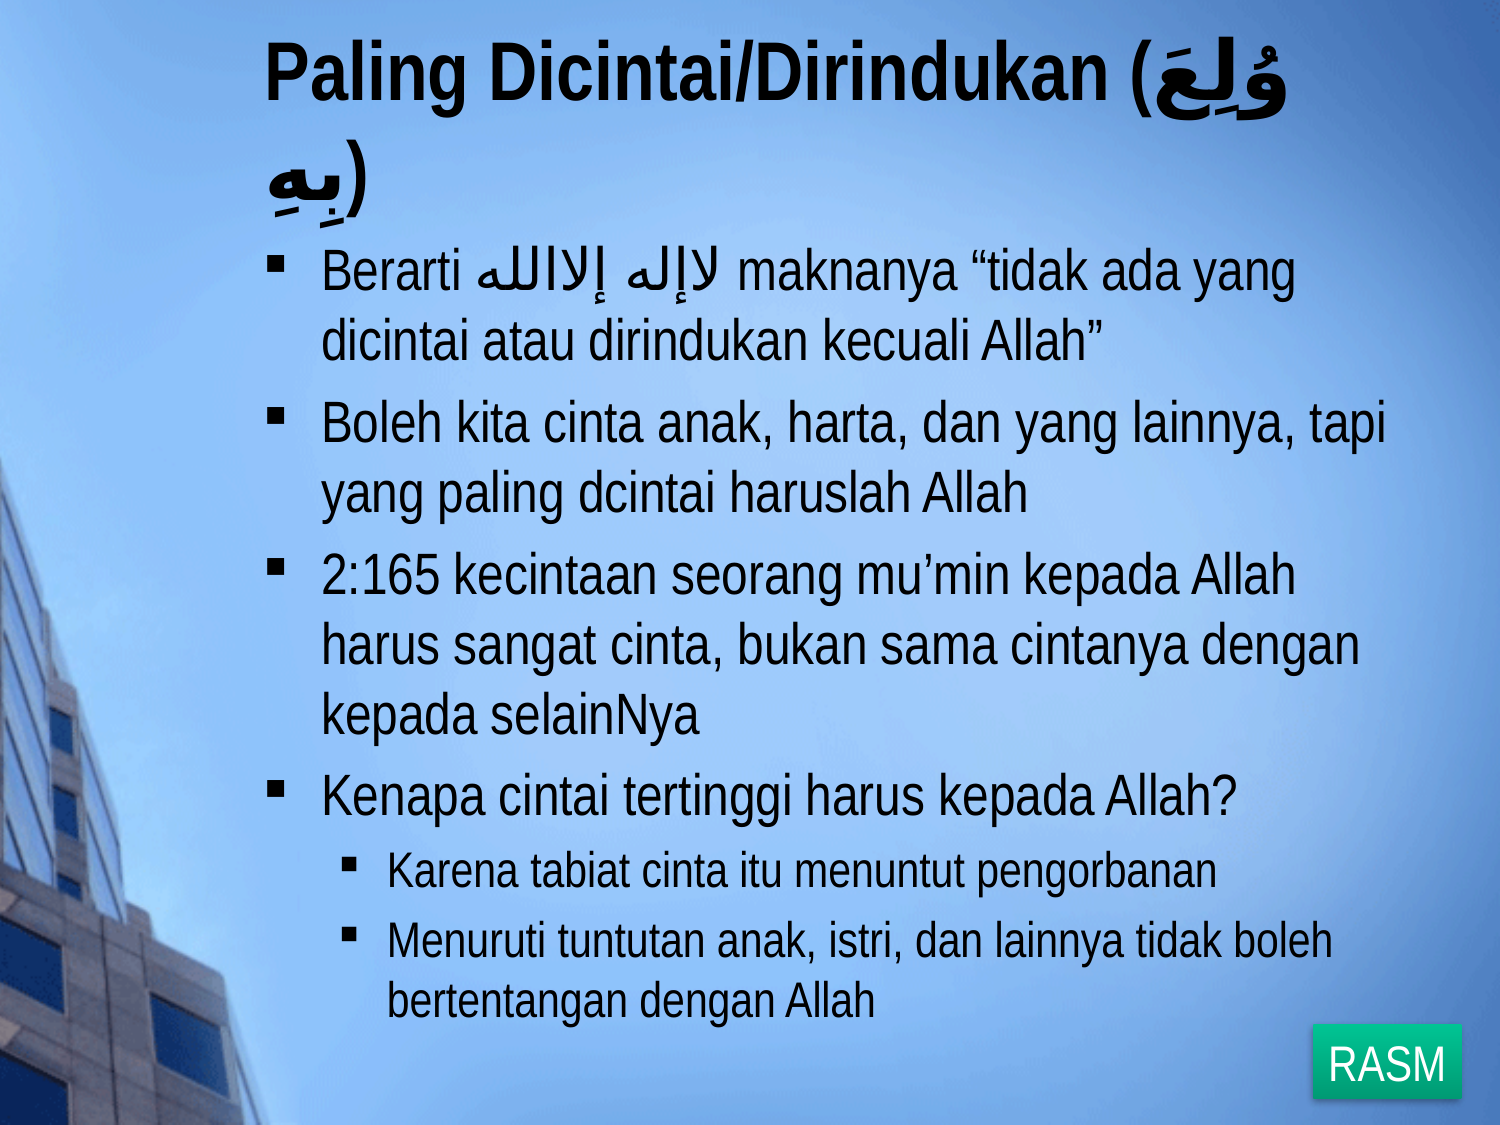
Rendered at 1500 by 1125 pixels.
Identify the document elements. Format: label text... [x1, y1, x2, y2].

list Berarti لاإله إلاالله maknanya “tidak ada yang dicintai atau dirindukan kecuali Allah” Boleh kita cinta anak, harta, dan yang lainnya, tapi yang paling dcintai haruslah Allah 2:165 kecintaan seorang mu’min kepada Allah harus sangat cinta, bukan sama cintanya dengan kepada selainNya Kenapa cintai tertinggi harus kepada Allah? Karena tabiat cinta itu menuntut pengorbanan Menuruti tuntutan anak, istri, dan lainnya tidak boleh bertentangan dengan Allah [249, 224, 1413, 801]
picture [0, 0, 1500, 1125]
title Paling Dicintai/Dirindukan (وُلِعَ بِهِ) [249, 0, 1413, 224]
text_box RASM [1313, 1024, 1462, 1099]
